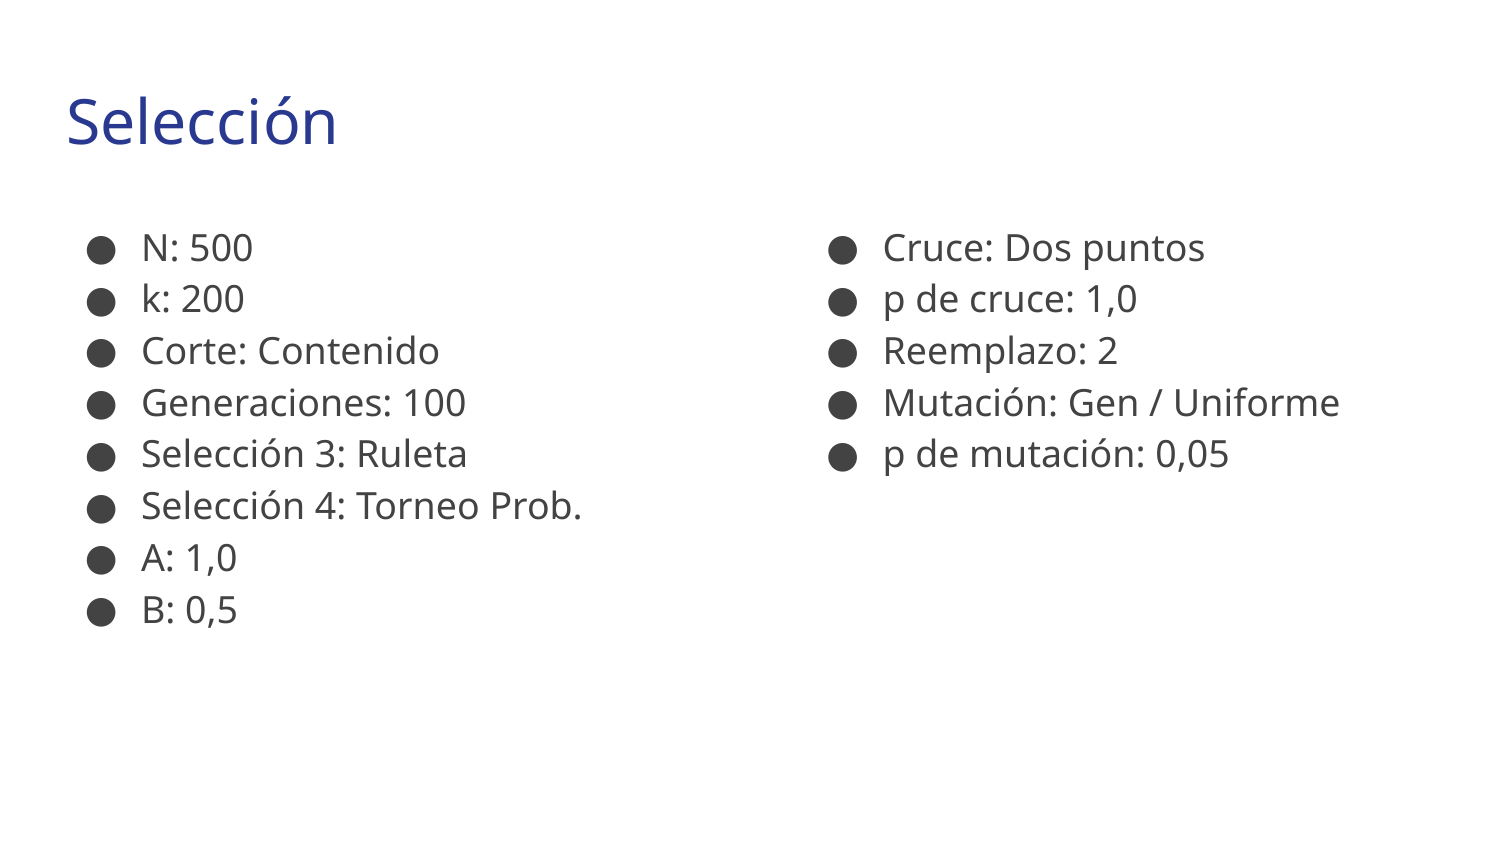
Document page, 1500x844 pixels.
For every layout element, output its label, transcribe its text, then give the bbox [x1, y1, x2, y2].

list Cruce: Dos puntos p de cruce: 1,0 Reemplazo: 2 Mutación: Gen / Uniforme p de mutación: 0,05 [792, 201, 1449, 750]
title Selección [51, 67, 1449, 167]
list N: 500 k: 200 Corte: Contenido Generaciones: 100 Selección 3: Ruleta Selección 4: Torneo Prob. A: 1,0 B: 0,5 [51, 201, 708, 750]
